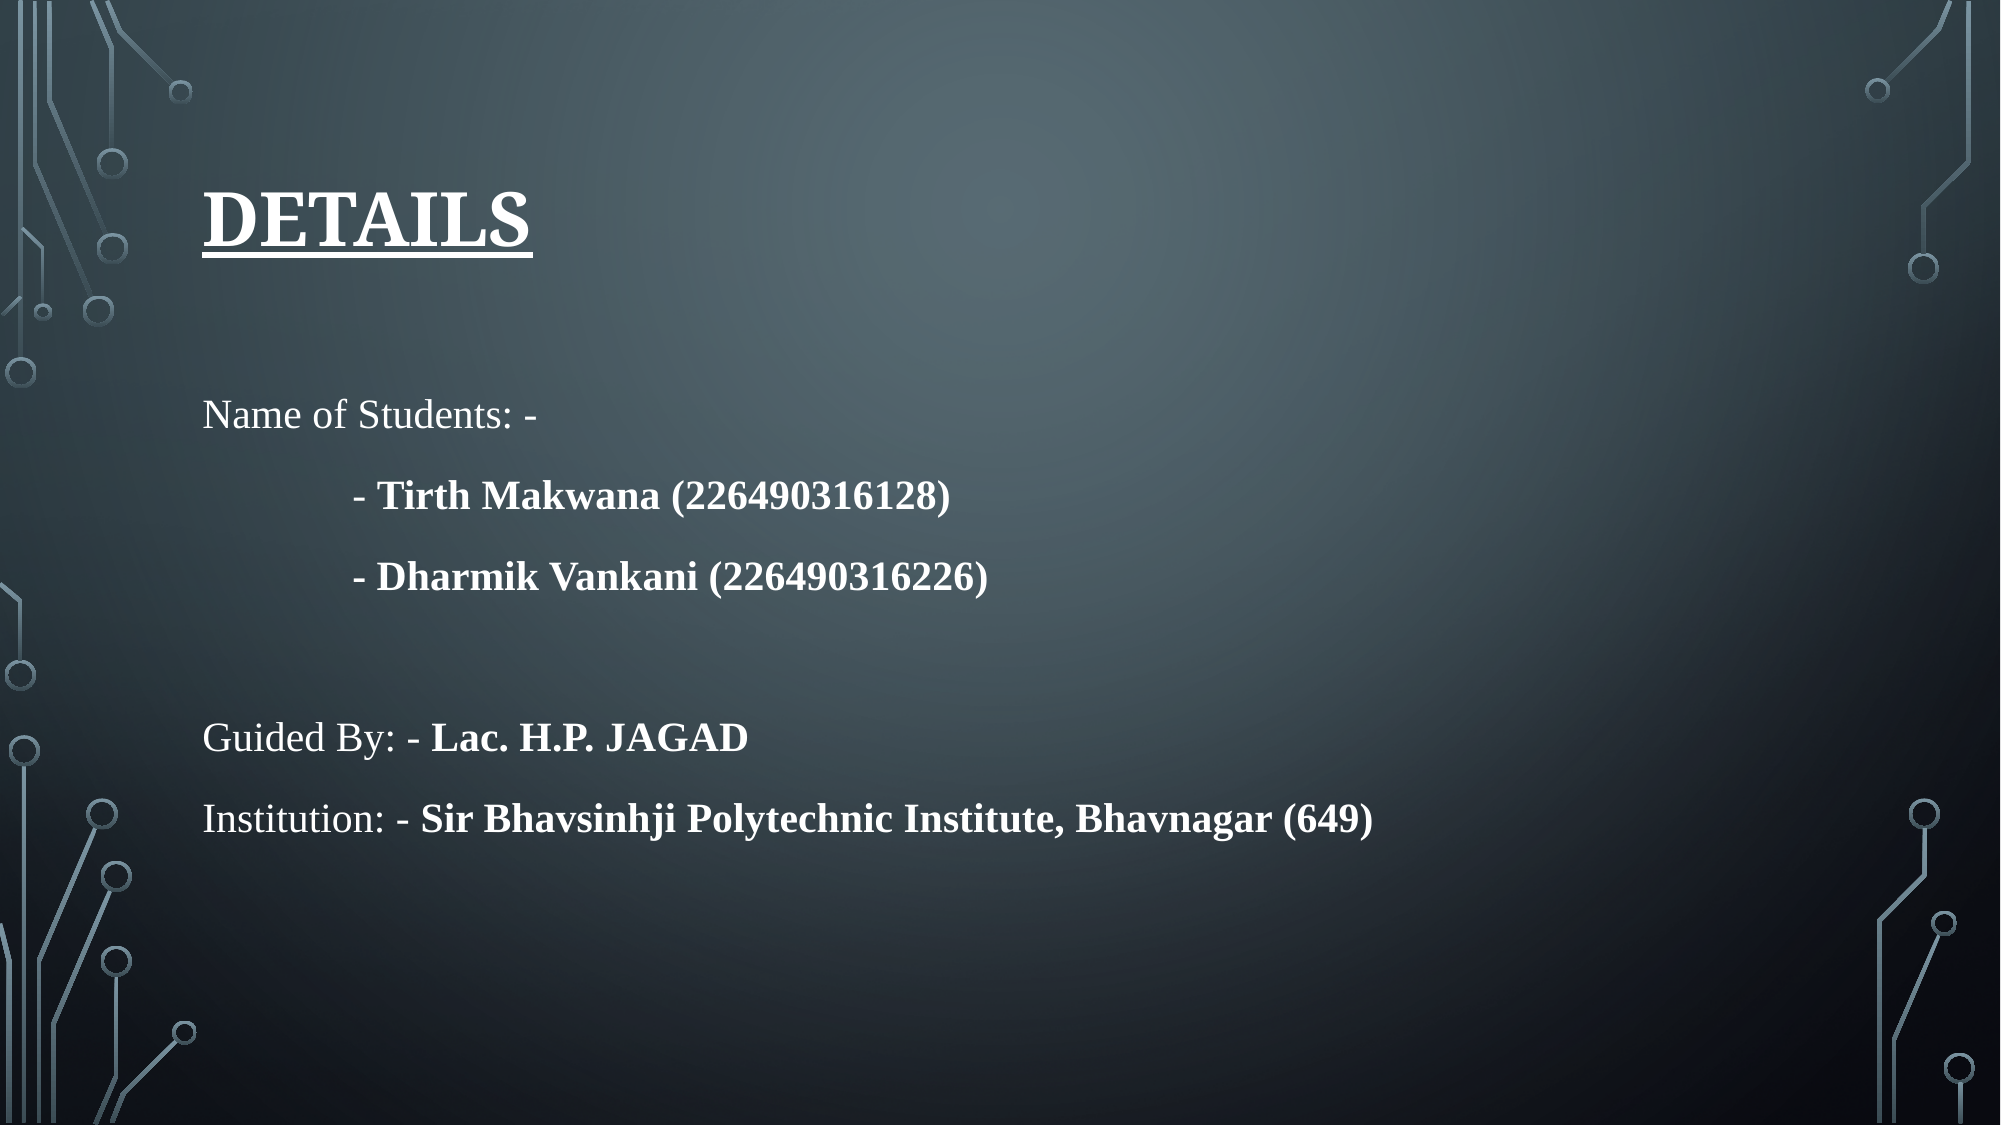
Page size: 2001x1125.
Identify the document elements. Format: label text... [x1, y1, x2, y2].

list Name of Students: - - Tirth Makwana (226490316128) - Dharmik Vankani (226490316226) Guided By: - Lac. H.P. JAGAD Institution: - Sir Bhavsinhji Polytechnic Institute, Bhavnagar (649) [187, 369, 1813, 1043]
title Details [187, 101, 1813, 344]
